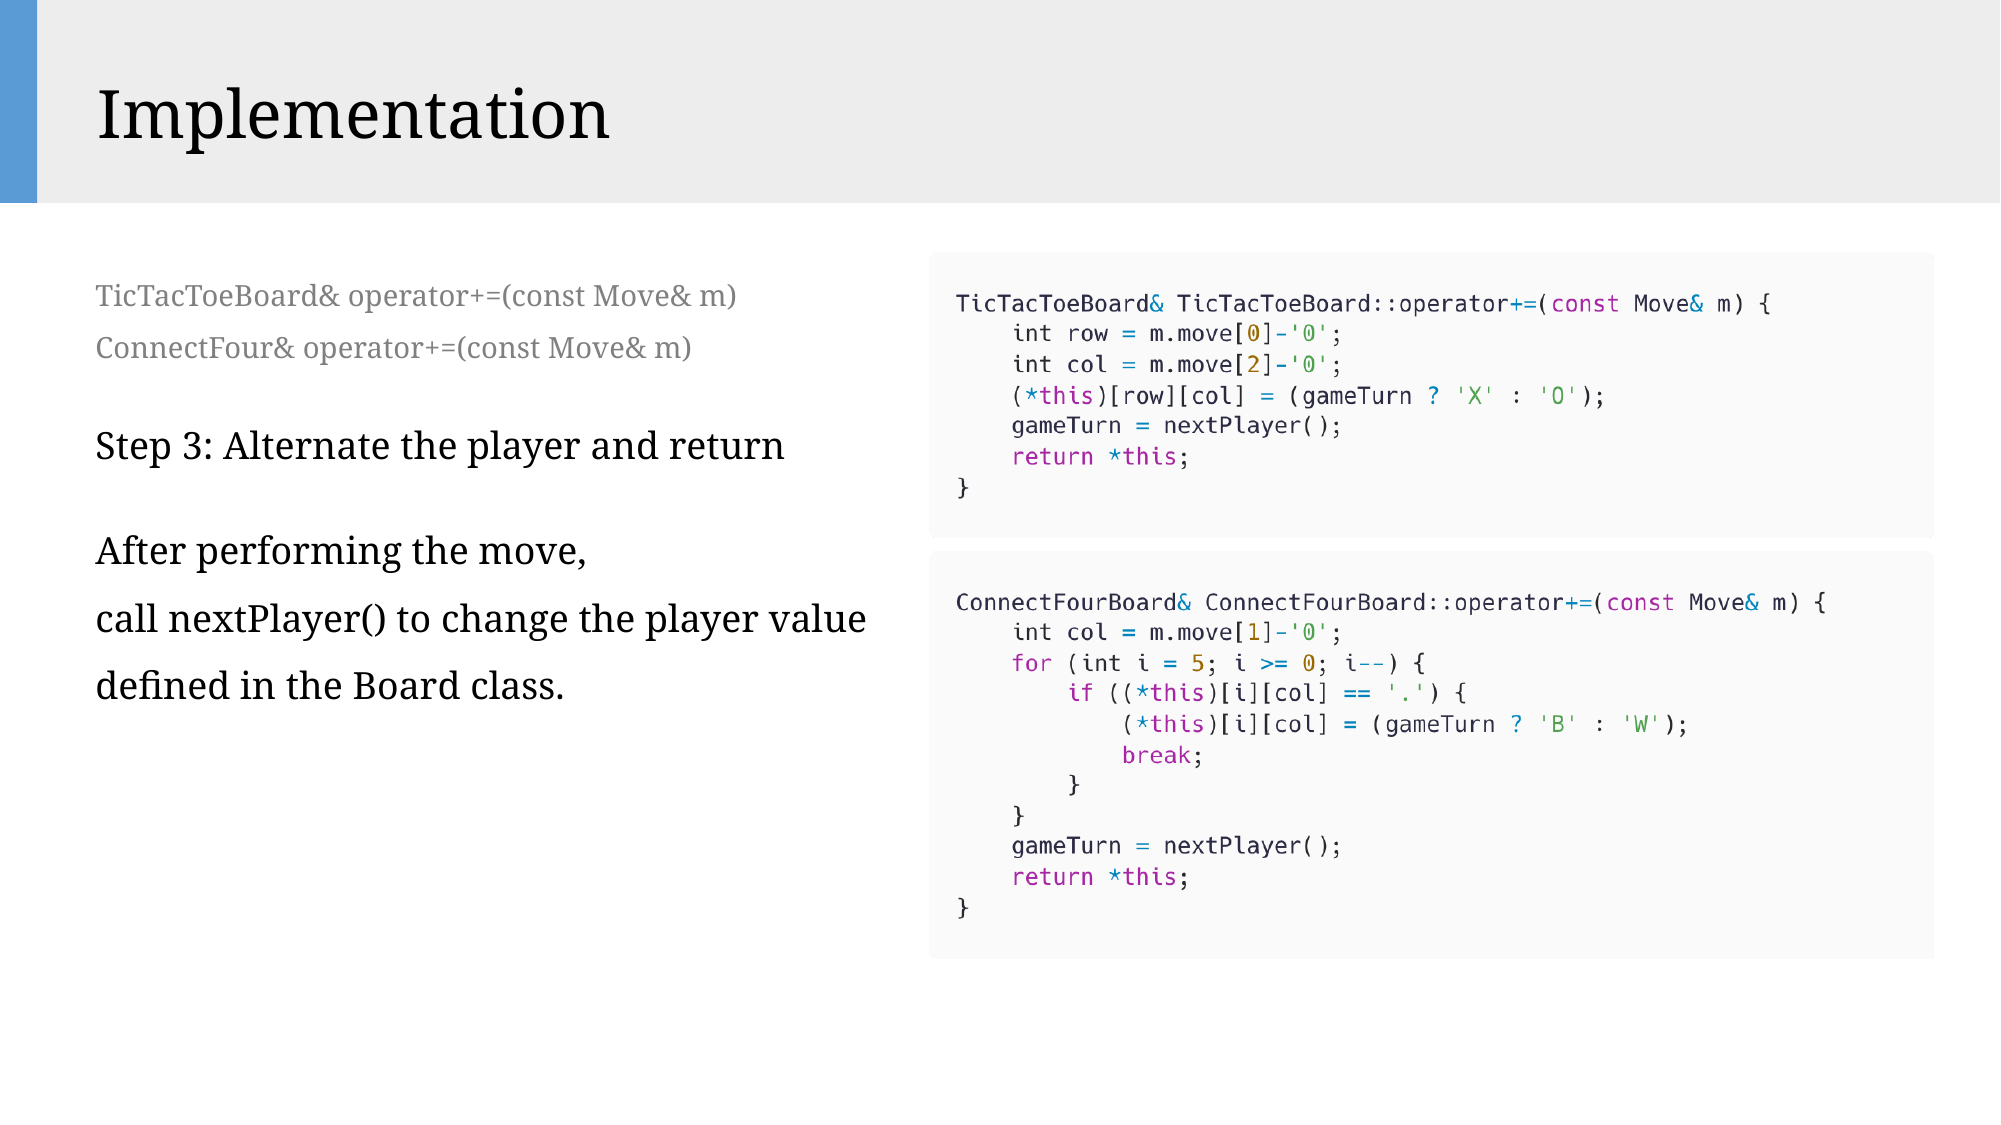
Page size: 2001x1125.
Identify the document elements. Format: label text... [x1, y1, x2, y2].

picture [929, 252, 1934, 538]
picture [929, 550, 1934, 960]
text_box [0, 0, 38, 204]
text_box TicTacToeBoard& operator+=(const Move& m) ConnectFour& operator+=(const Move& m) Step 3: Alternate the player and return After performing the move, call nextPlayer() to change the player value defined in the Board class. [80, 252, 887, 715]
text_box Implementation [83, 60, 1450, 159]
text_box [38, 0, 2000, 204]
